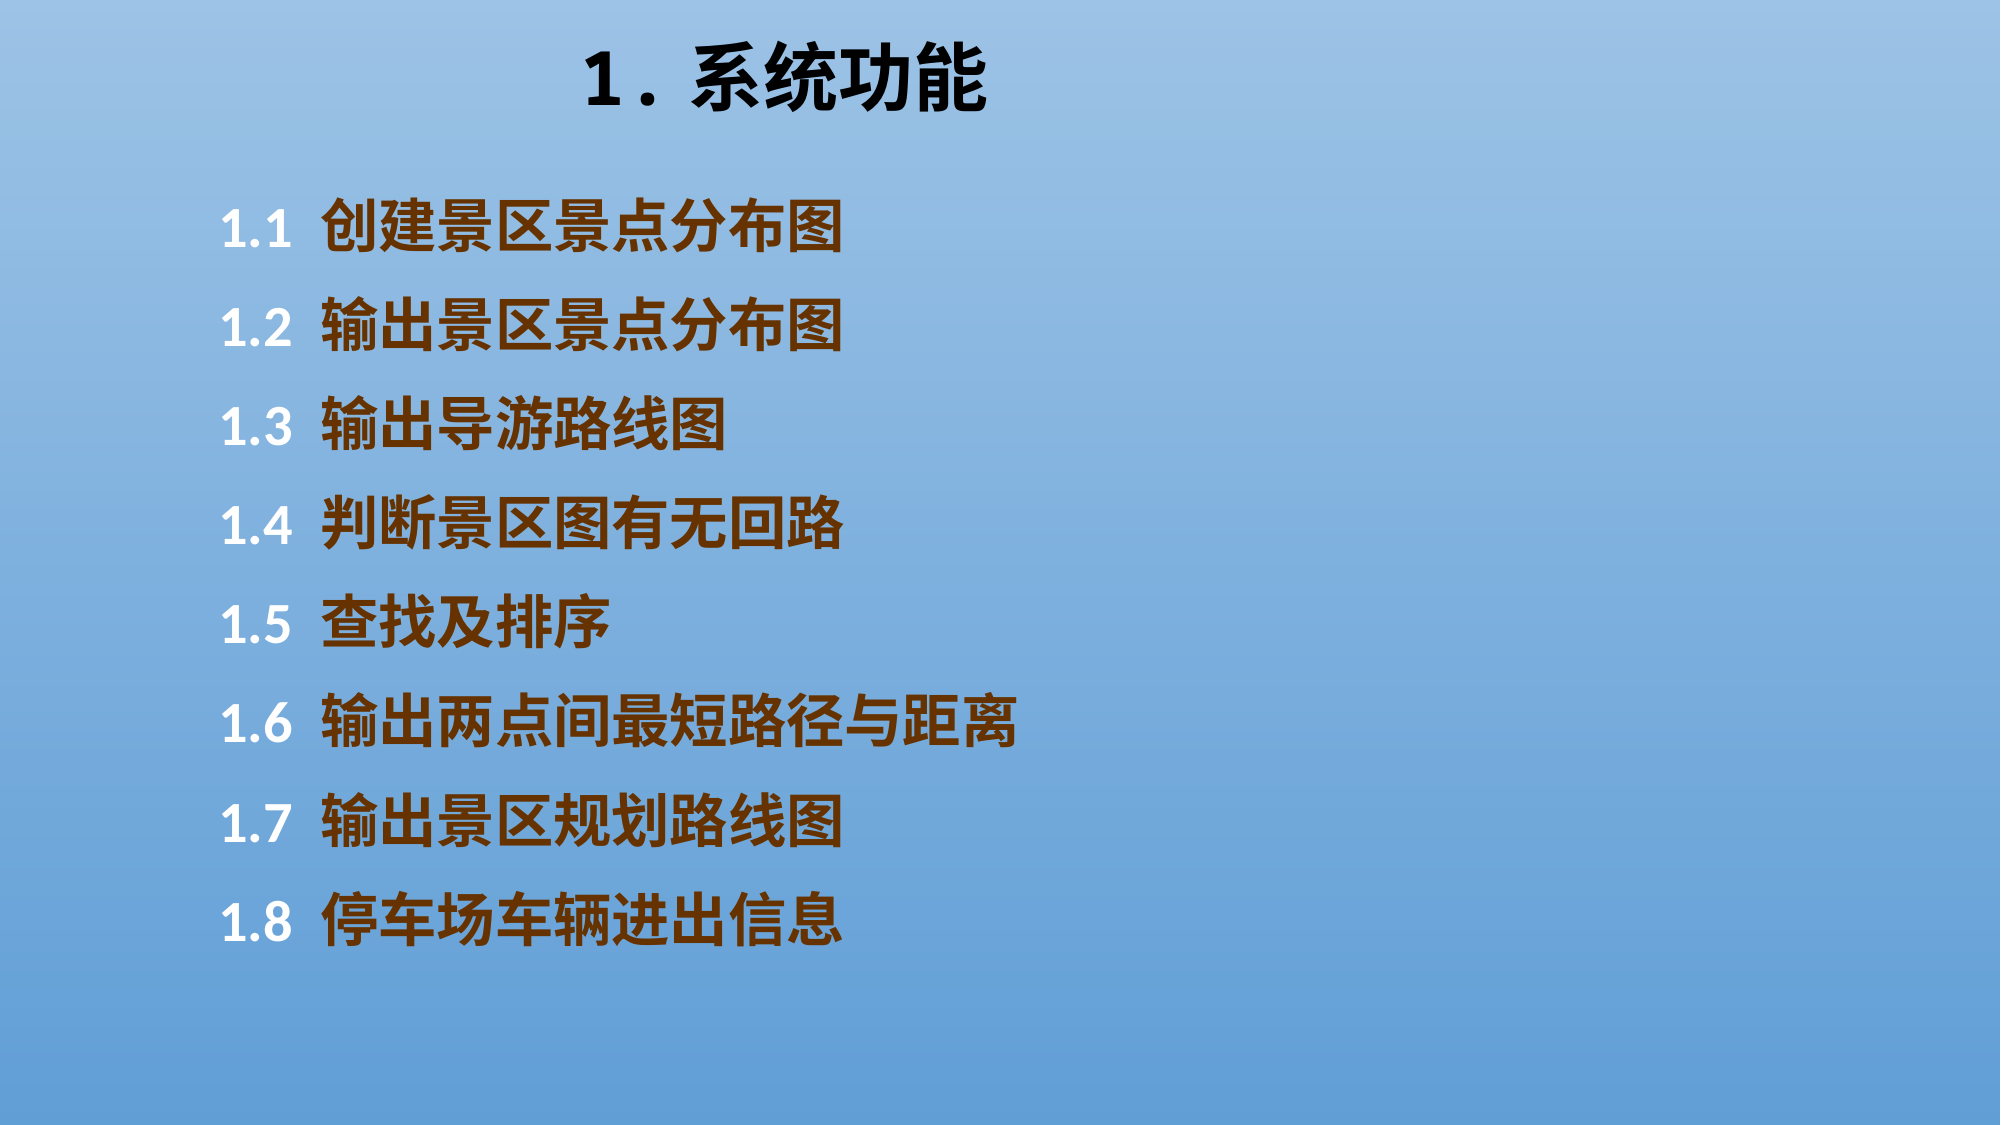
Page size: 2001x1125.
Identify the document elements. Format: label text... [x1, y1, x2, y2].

text_box 1.系统功能 [471, 22, 1097, 128]
text_box 1.1 创建景区景点分布图 1.2 输出景区景点分布图 1.3 输出导游路线图 1.4 判断景区图有无回路 1.5 查找及排序 1.6 输出两点间最短路径与距离 1.7 输出景区规划路线图 1.8 停车场车辆进出信息 [203, 181, 1704, 961]
